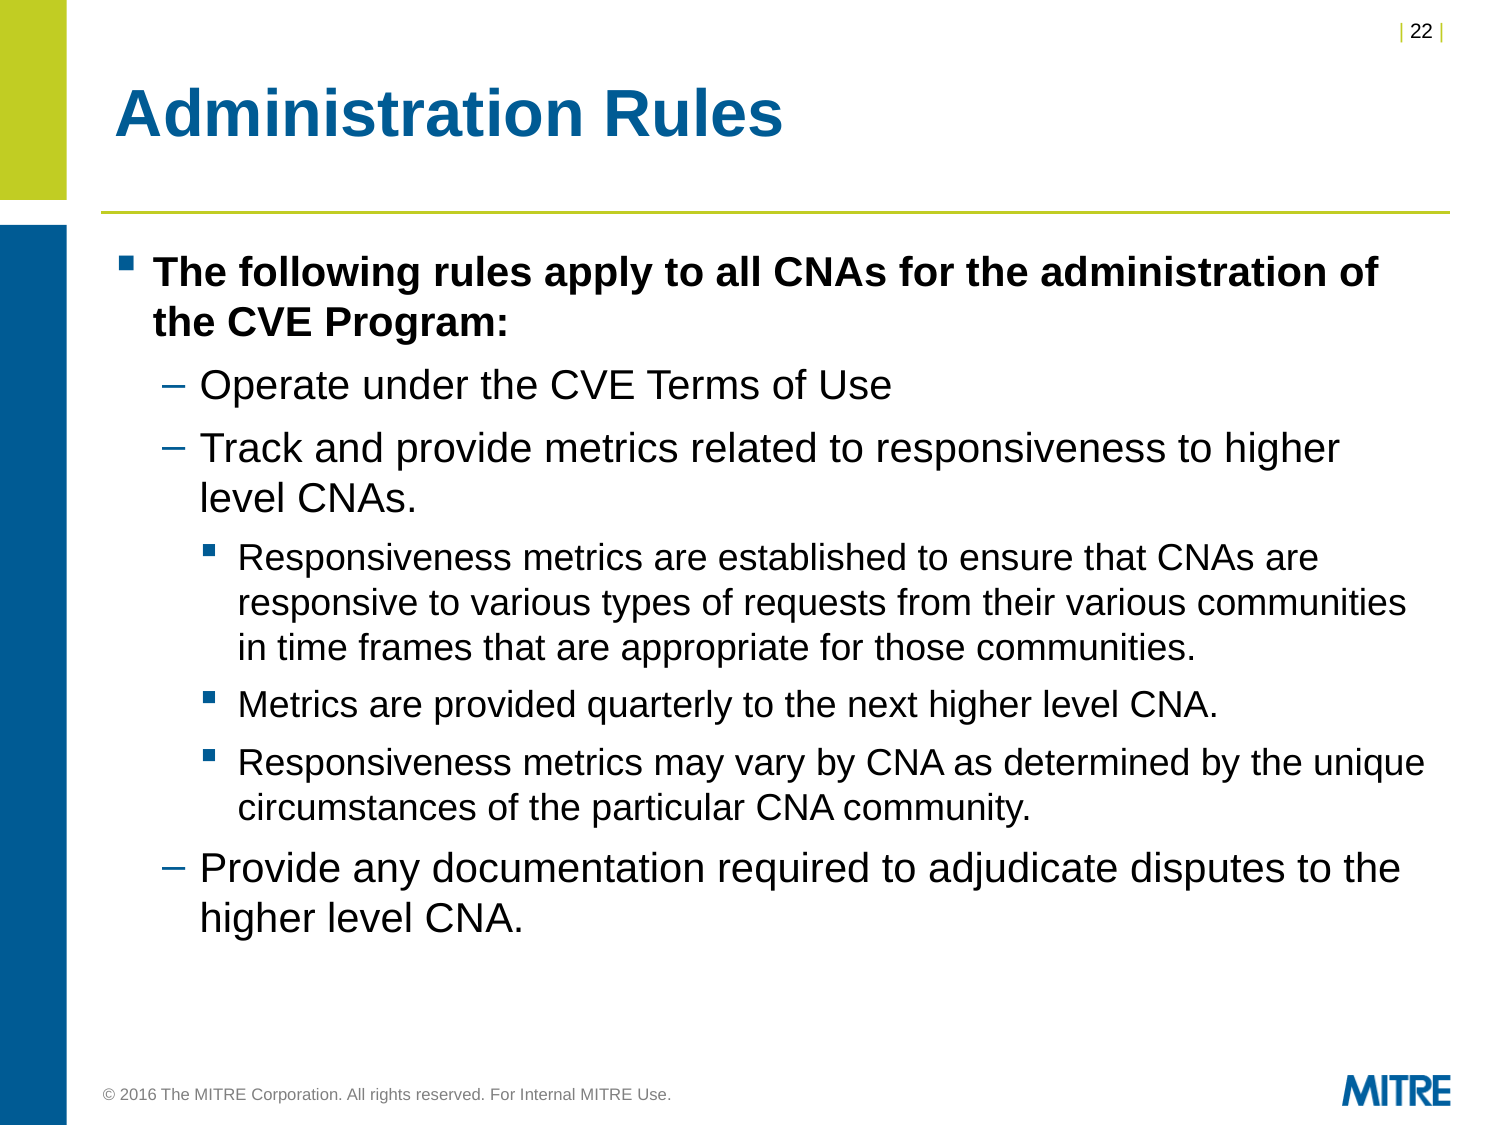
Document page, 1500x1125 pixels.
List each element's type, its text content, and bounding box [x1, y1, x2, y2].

title Administration Rules [99, 45, 1450, 188]
list The following rules apply to all CNAs for the administration of the CVE Program: Operate under the CVE Terms of Use Track and provide metrics related to responsiveness to higher level CNAs. Responsiveness metrics are established to ensure that CNAs are responsive to various types of requests from their various communities in time frames that are appropriate for those communities. Metrics are provided quarterly to the next higher level CNA. Responsiveness metrics may vary by CNA as determined by the unique circumstances of the particular CNA community. Provide any documentation required to adjudicate disputes to the higher level CNA. [99, 237, 1450, 1005]
picture [1342, 1072, 1453, 1113]
